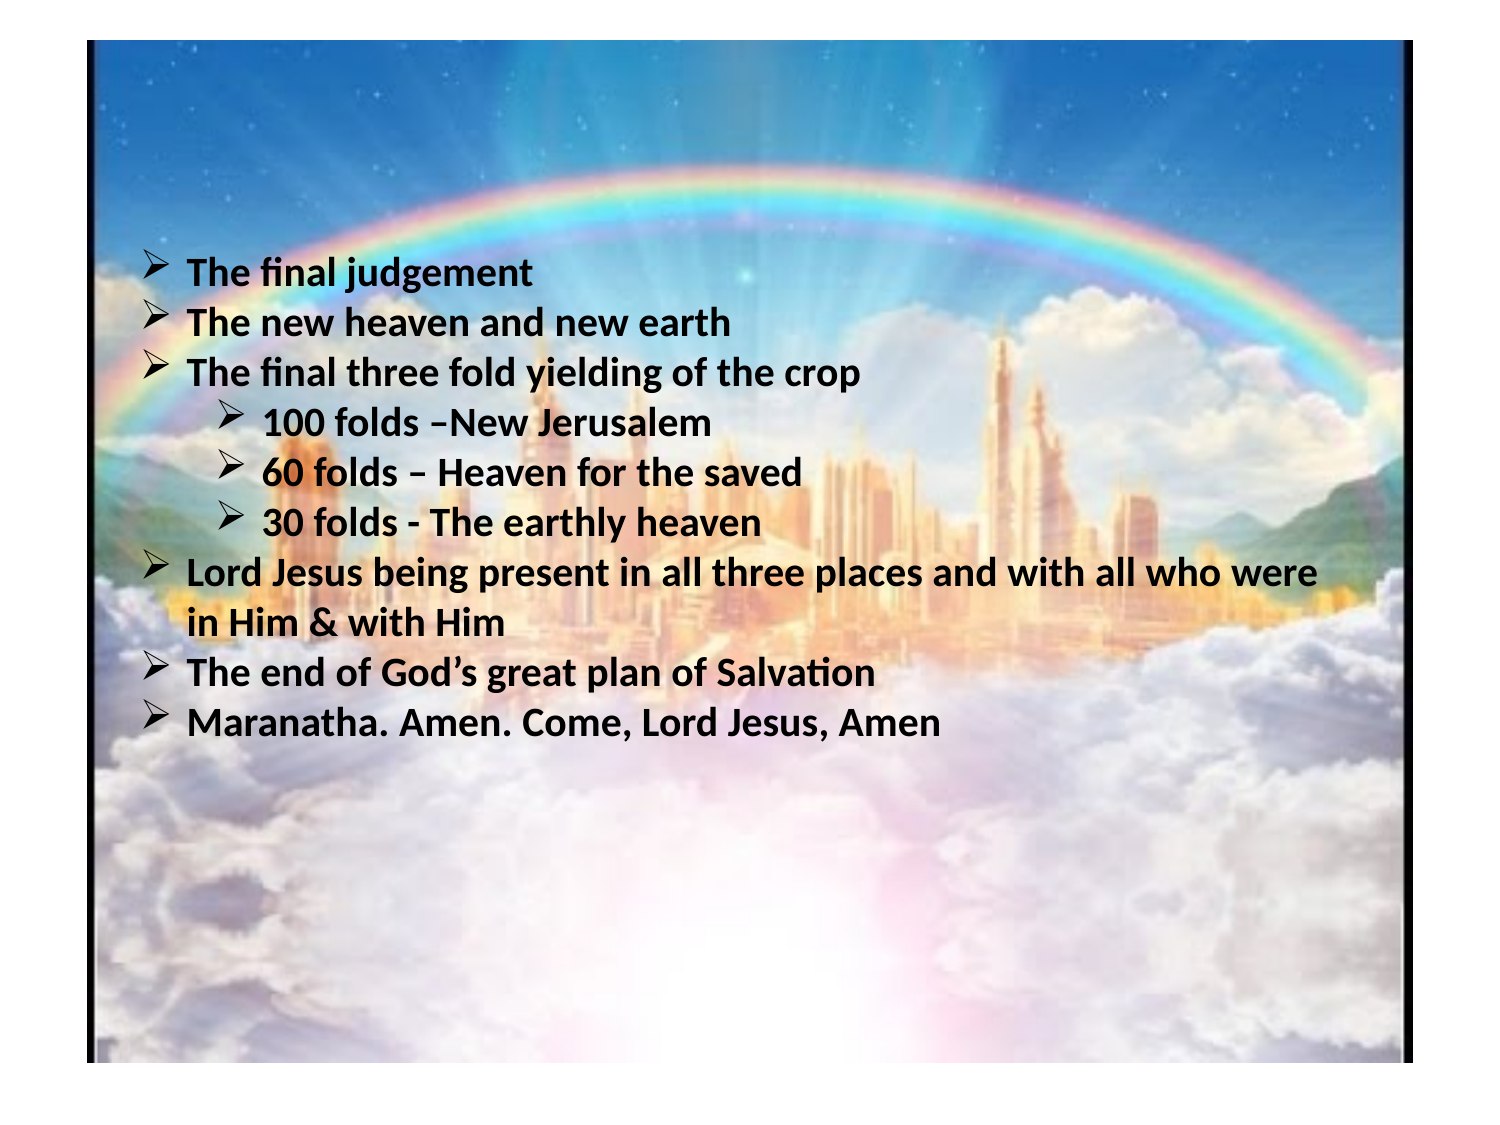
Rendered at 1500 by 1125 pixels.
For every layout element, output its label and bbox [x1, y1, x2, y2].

picture [87, 39, 1413, 1063]
